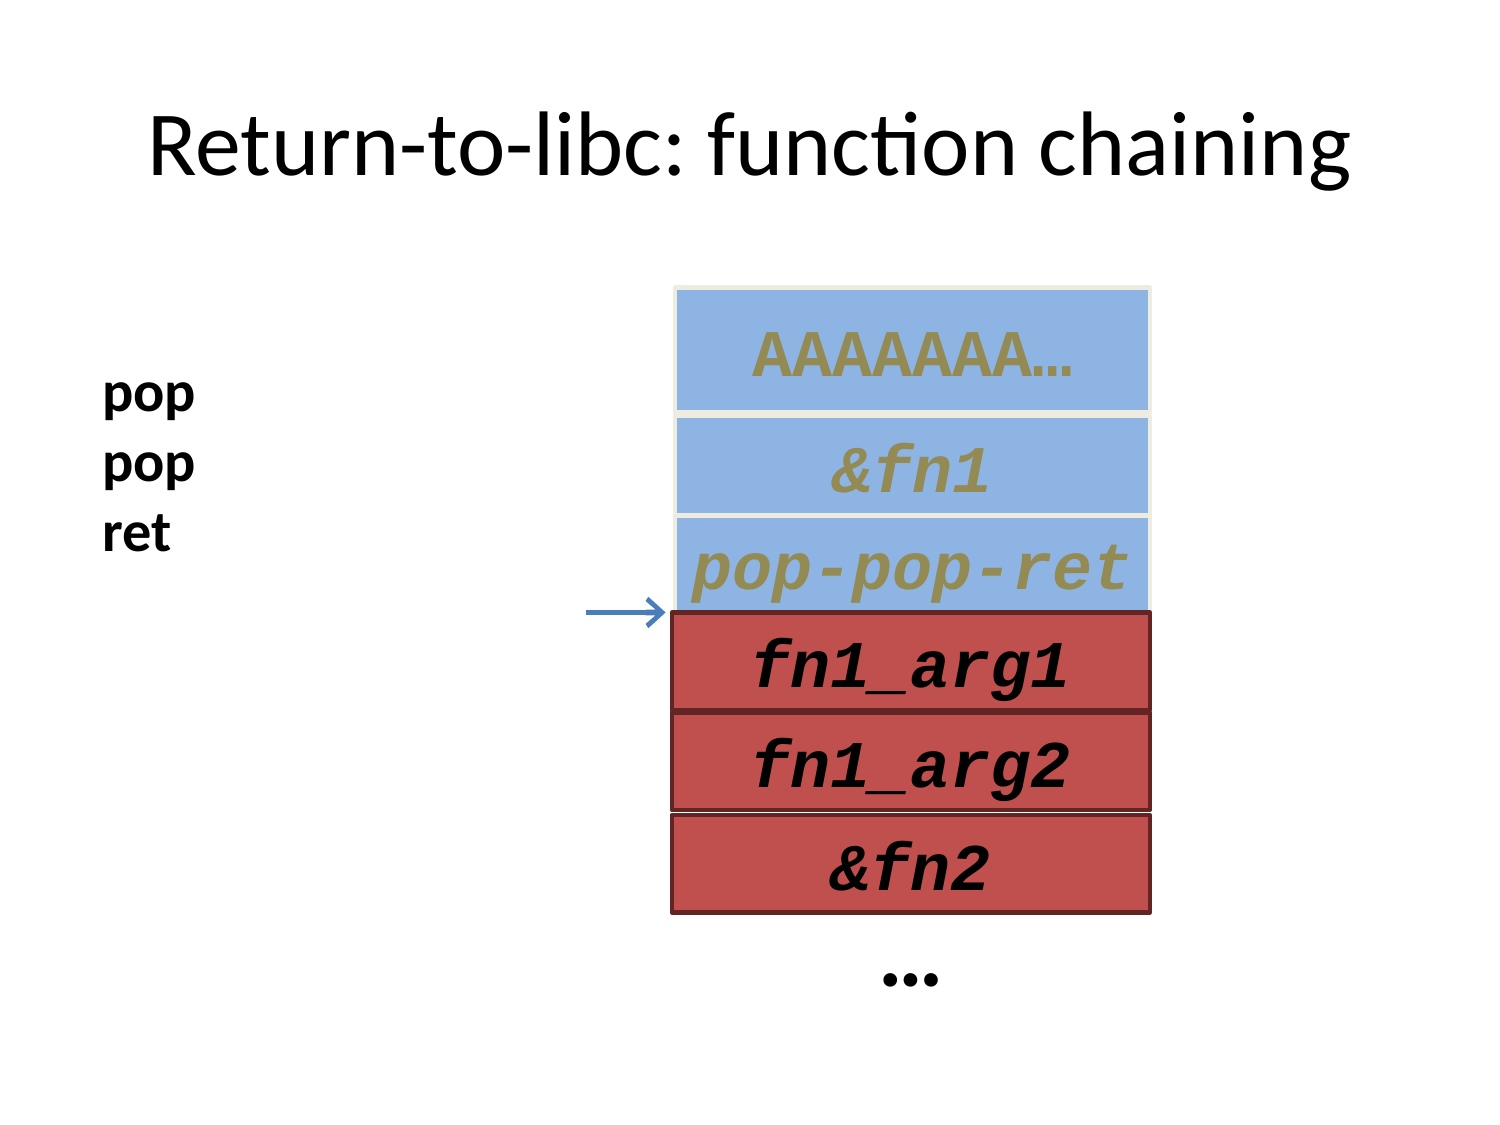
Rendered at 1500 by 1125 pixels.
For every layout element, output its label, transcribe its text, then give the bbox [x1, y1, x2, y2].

title Return-to-libc: function chaining [75, 45, 1425, 233]
text_box pop pop ret [87, 345, 438, 570]
text_box fn1_arg2 [670, 710, 1152, 812]
text_box fn1_arg1 [670, 610, 1152, 710]
text_box AAAAAAA… [673, 285, 1152, 415]
text_box pop-pop-ret [673, 518, 1152, 610]
text_box &fn2 [670, 813, 1152, 915]
text_box &fn1 [673, 415, 1152, 518]
text_box … [863, 887, 959, 1013]
